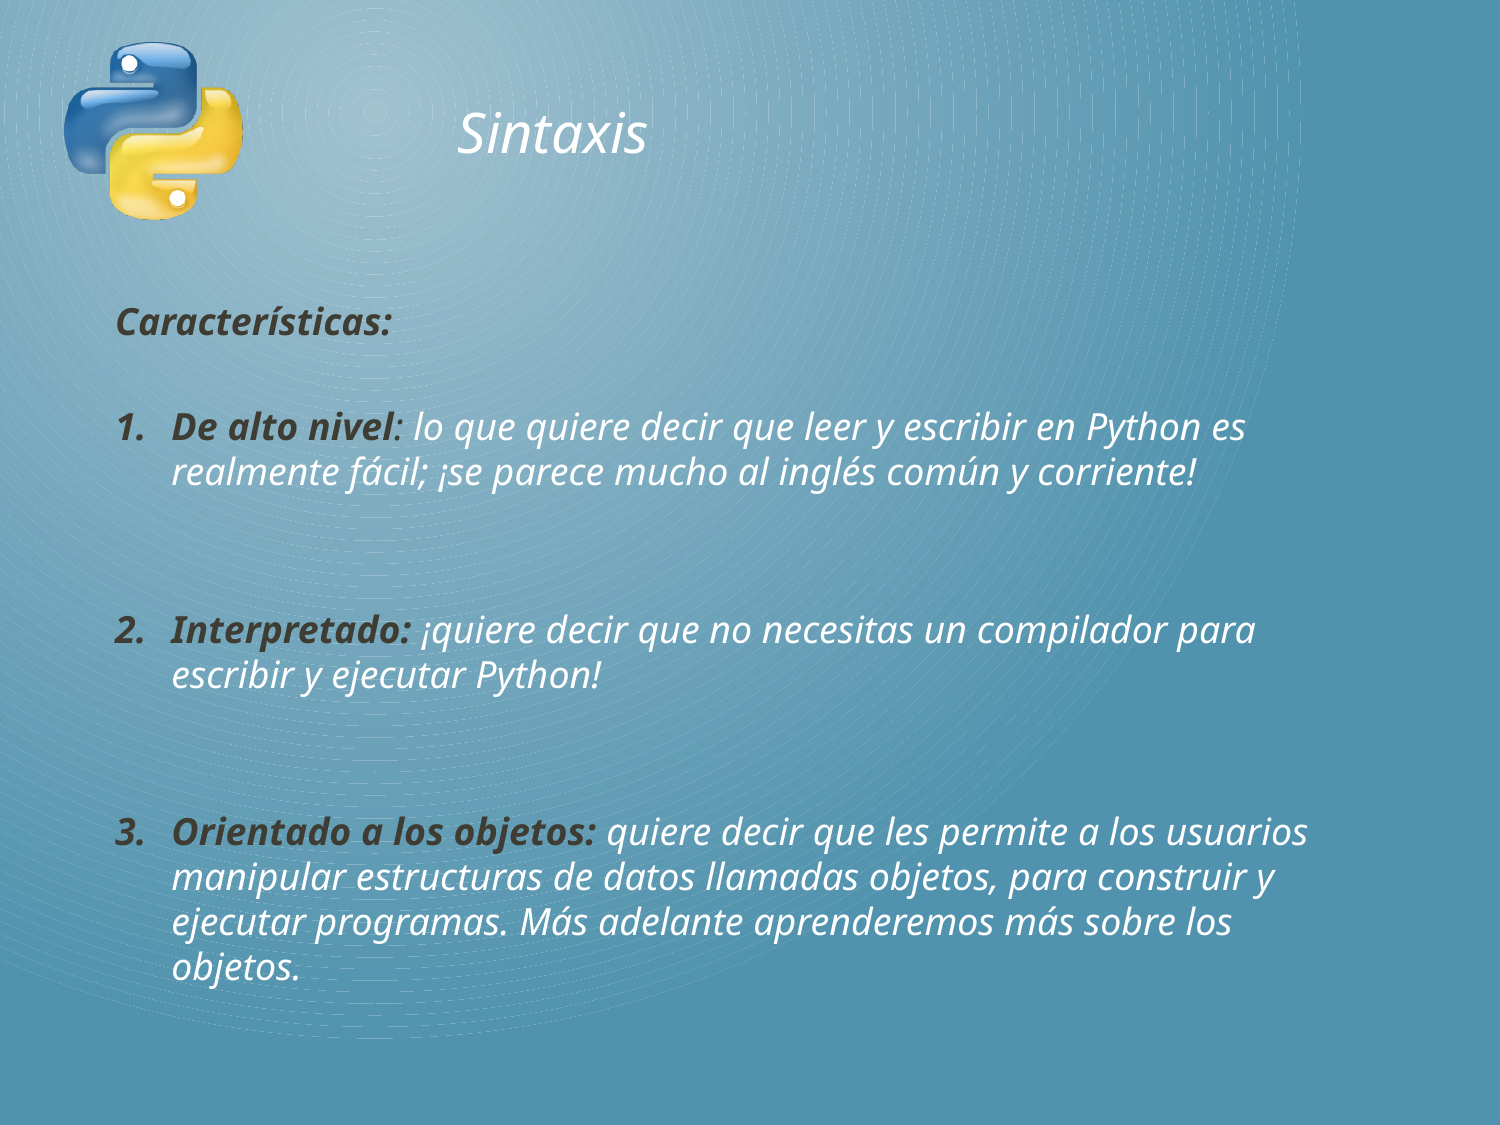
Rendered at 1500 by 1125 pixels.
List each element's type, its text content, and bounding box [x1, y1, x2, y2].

list Sintaxis [442, 90, 1057, 173]
text_box Características: De alto nivel: lo que quiere decir que leer y escribir en Python es realmente fácil; ¡se parece mucho al inglés común y corriente! Interpretado: ¡quiere decir que no necesitas un compilador para escribir y ejecutar Python! Orientado a los objetos: quiere decir que les permite a los usuarios manipular estructuras de datos llamadas objetos, para construir y ejecutar programas. Más adelante aprenderemos más sobre los objetos. [100, 290, 1341, 1012]
picture [64, 42, 243, 221]
